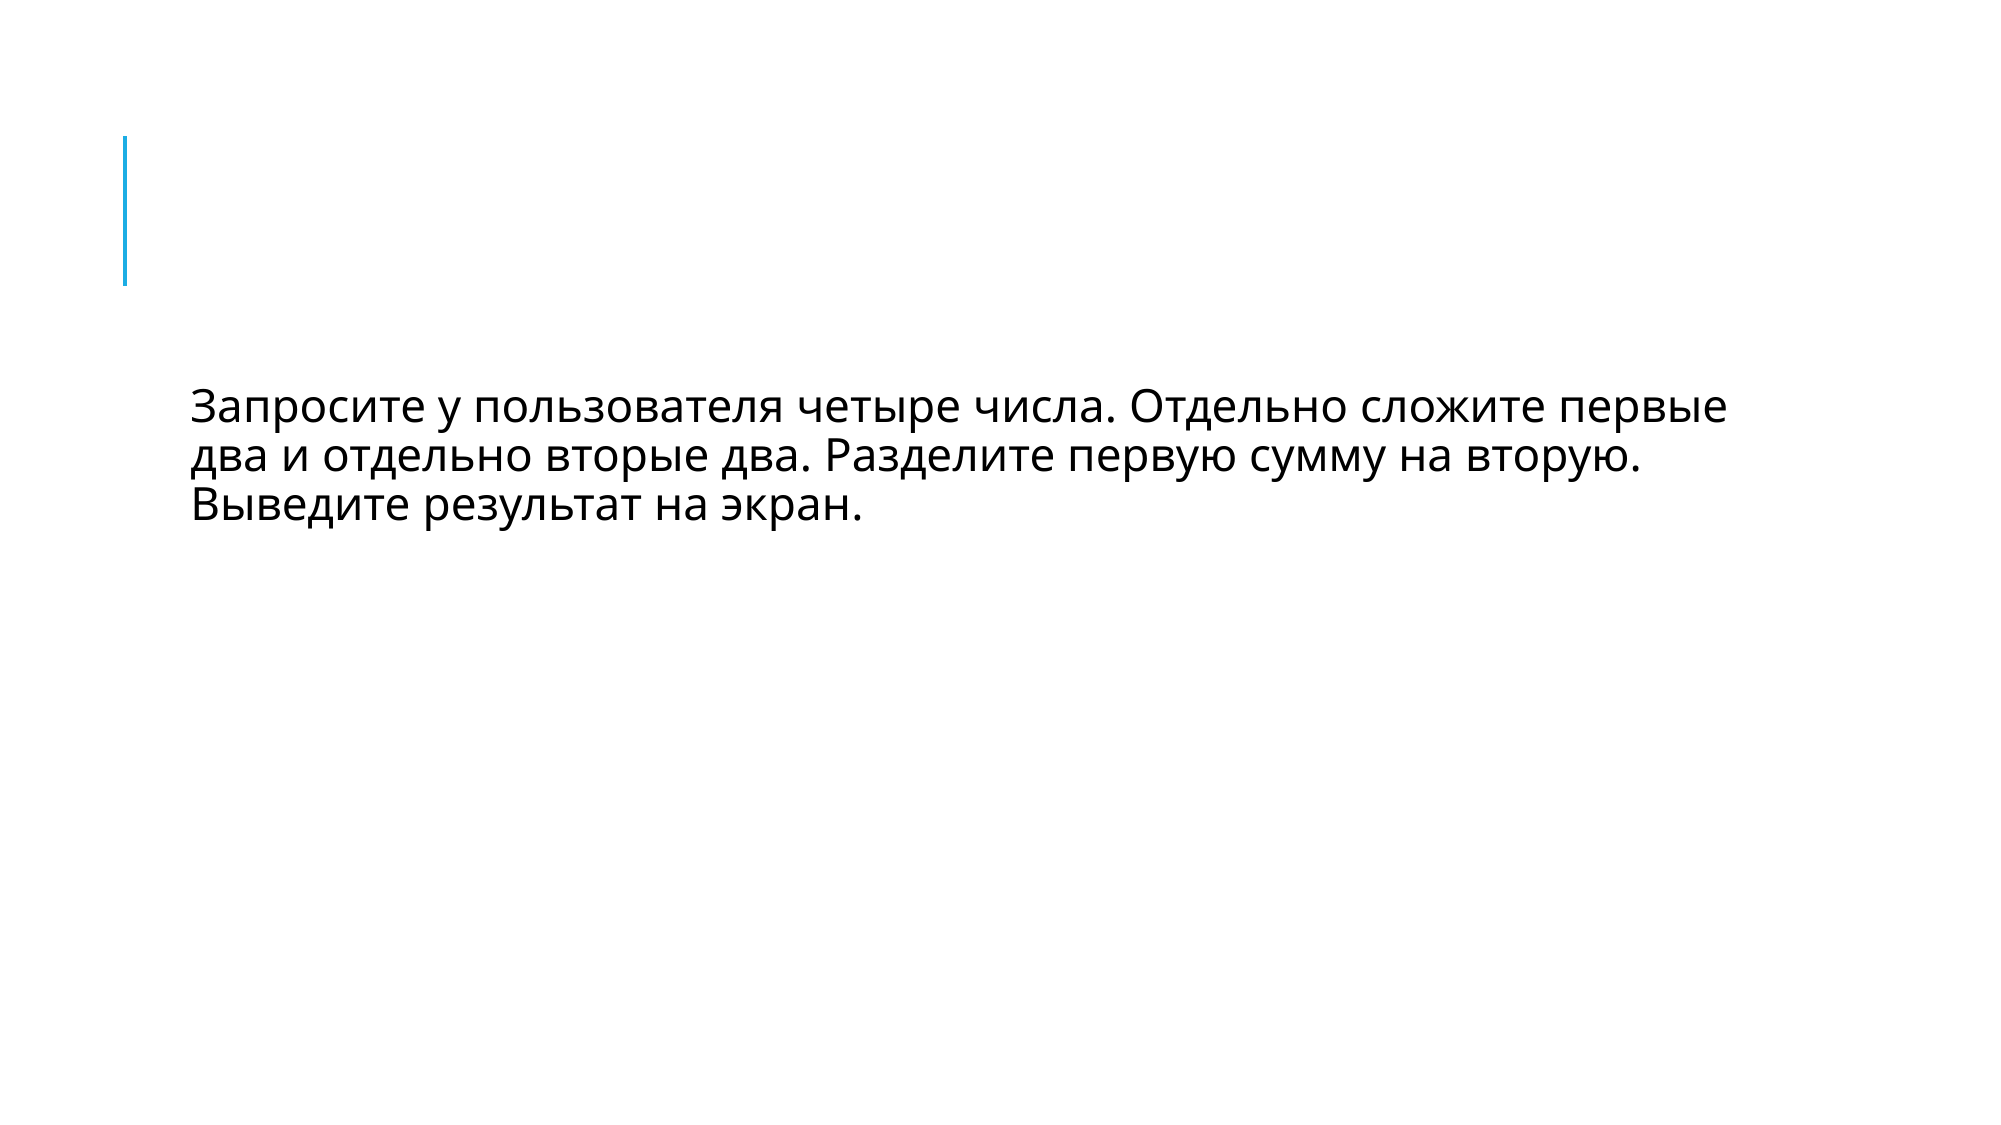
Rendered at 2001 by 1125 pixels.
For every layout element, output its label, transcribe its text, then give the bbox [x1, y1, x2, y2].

list Запросите у пользователя четыре числа. Отдельно сложите первые два и отдельно вторые два. Разделите первую сумму на вторую. Выведите результат на экран. [168, 375, 1763, 1035]
